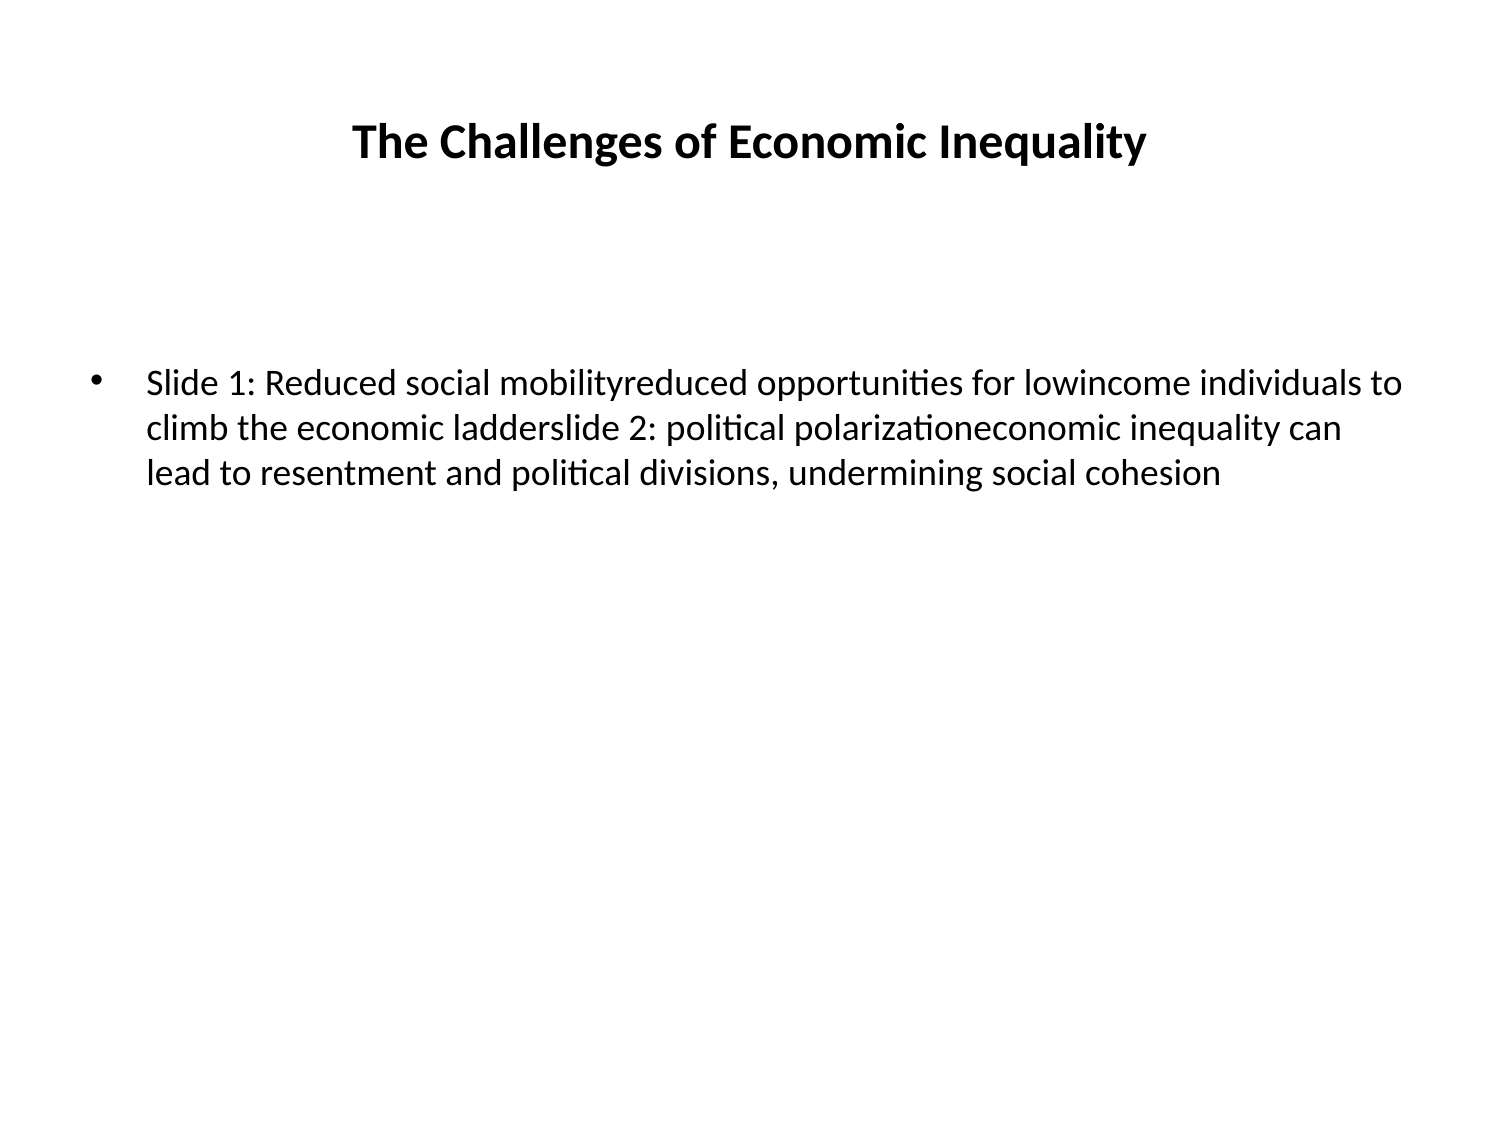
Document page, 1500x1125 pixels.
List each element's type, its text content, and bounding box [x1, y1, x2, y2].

title The Challenges of Economic Inequality [75, 45, 1425, 233]
list Slide 1: Reduced social mobilityreduced opportunities for lowincome individuals to climb the economic ladderslide 2: political polarizationeconomic inequality can lead to resentment and political divisions, undermining social cohesion [75, 262, 1425, 1005]
